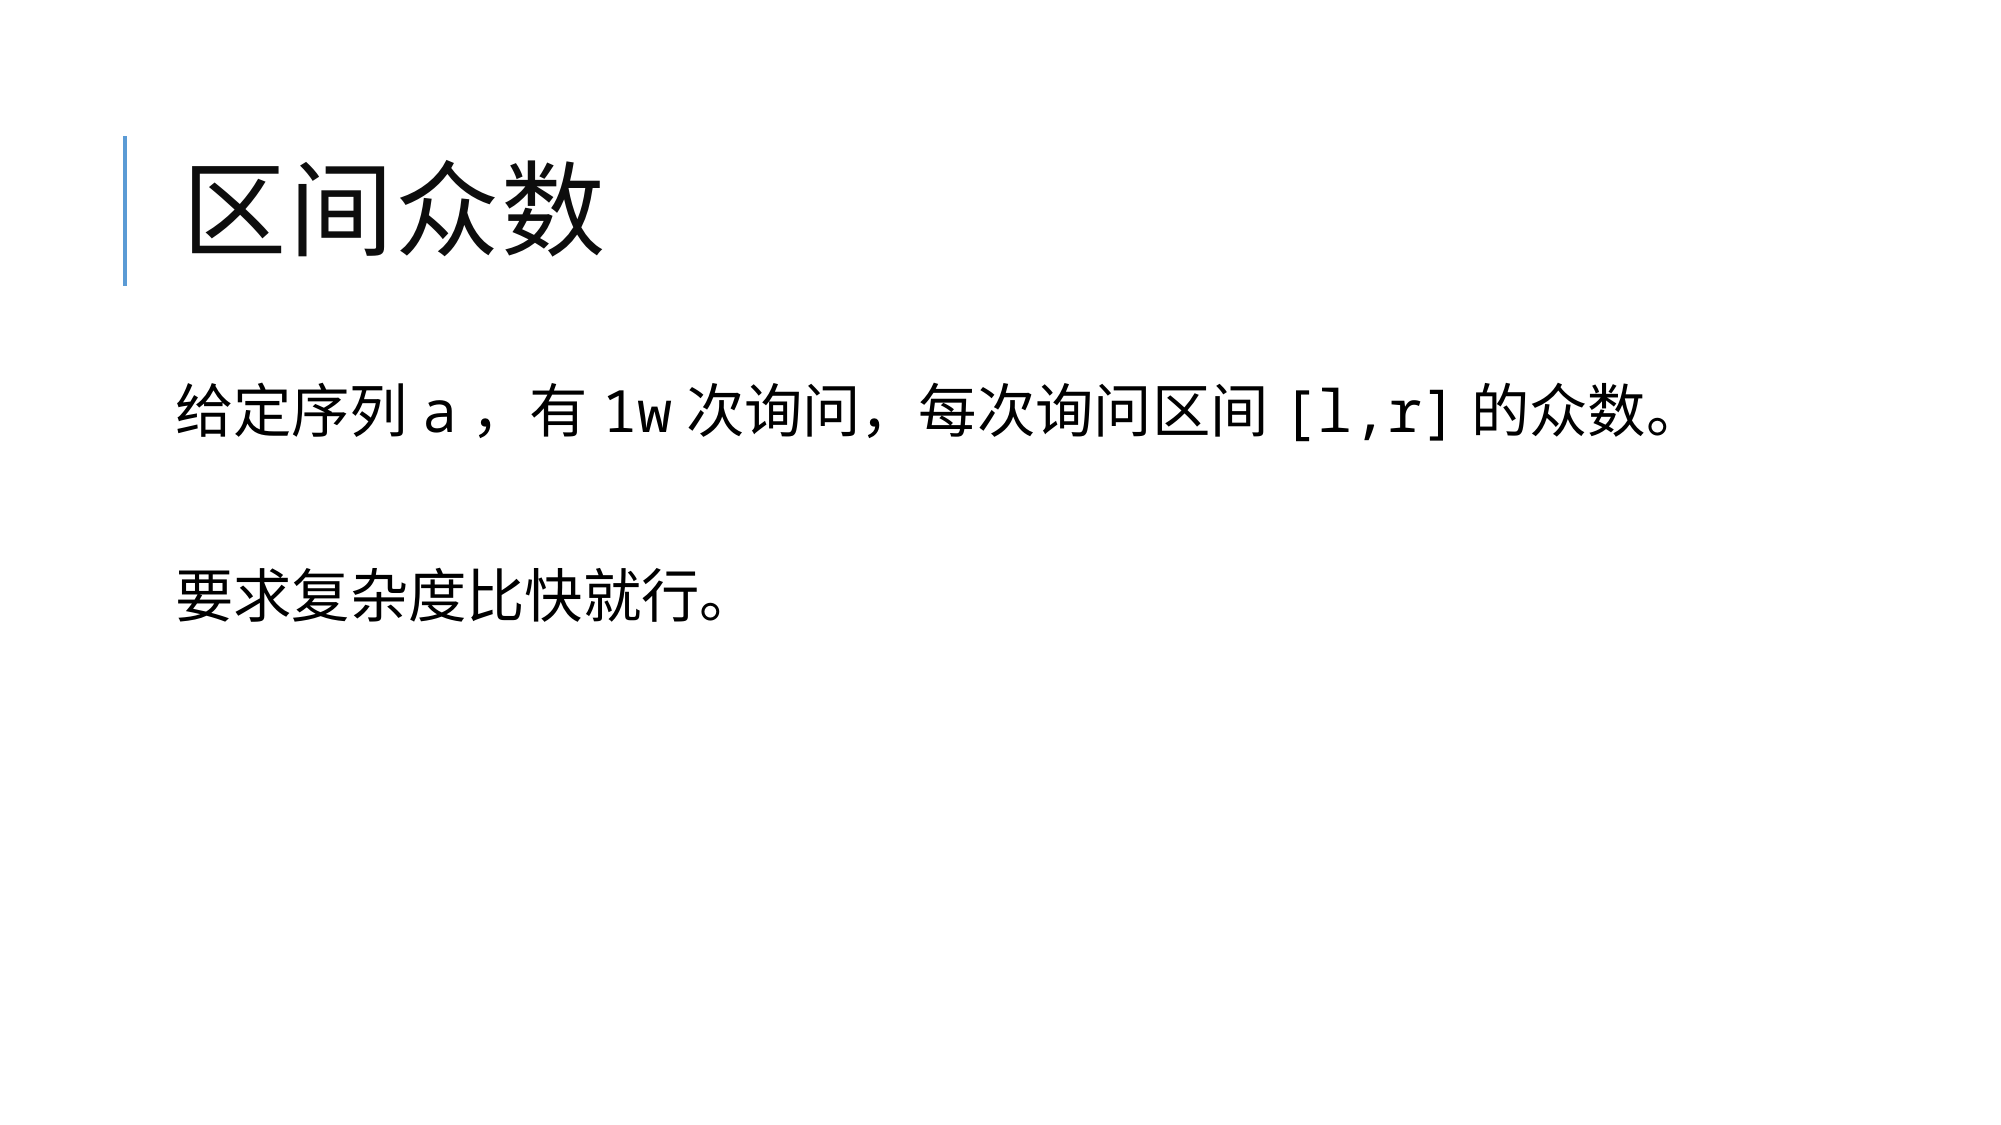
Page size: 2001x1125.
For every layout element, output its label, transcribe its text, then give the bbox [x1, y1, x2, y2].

title 区间众数 [168, 96, 1763, 342]
